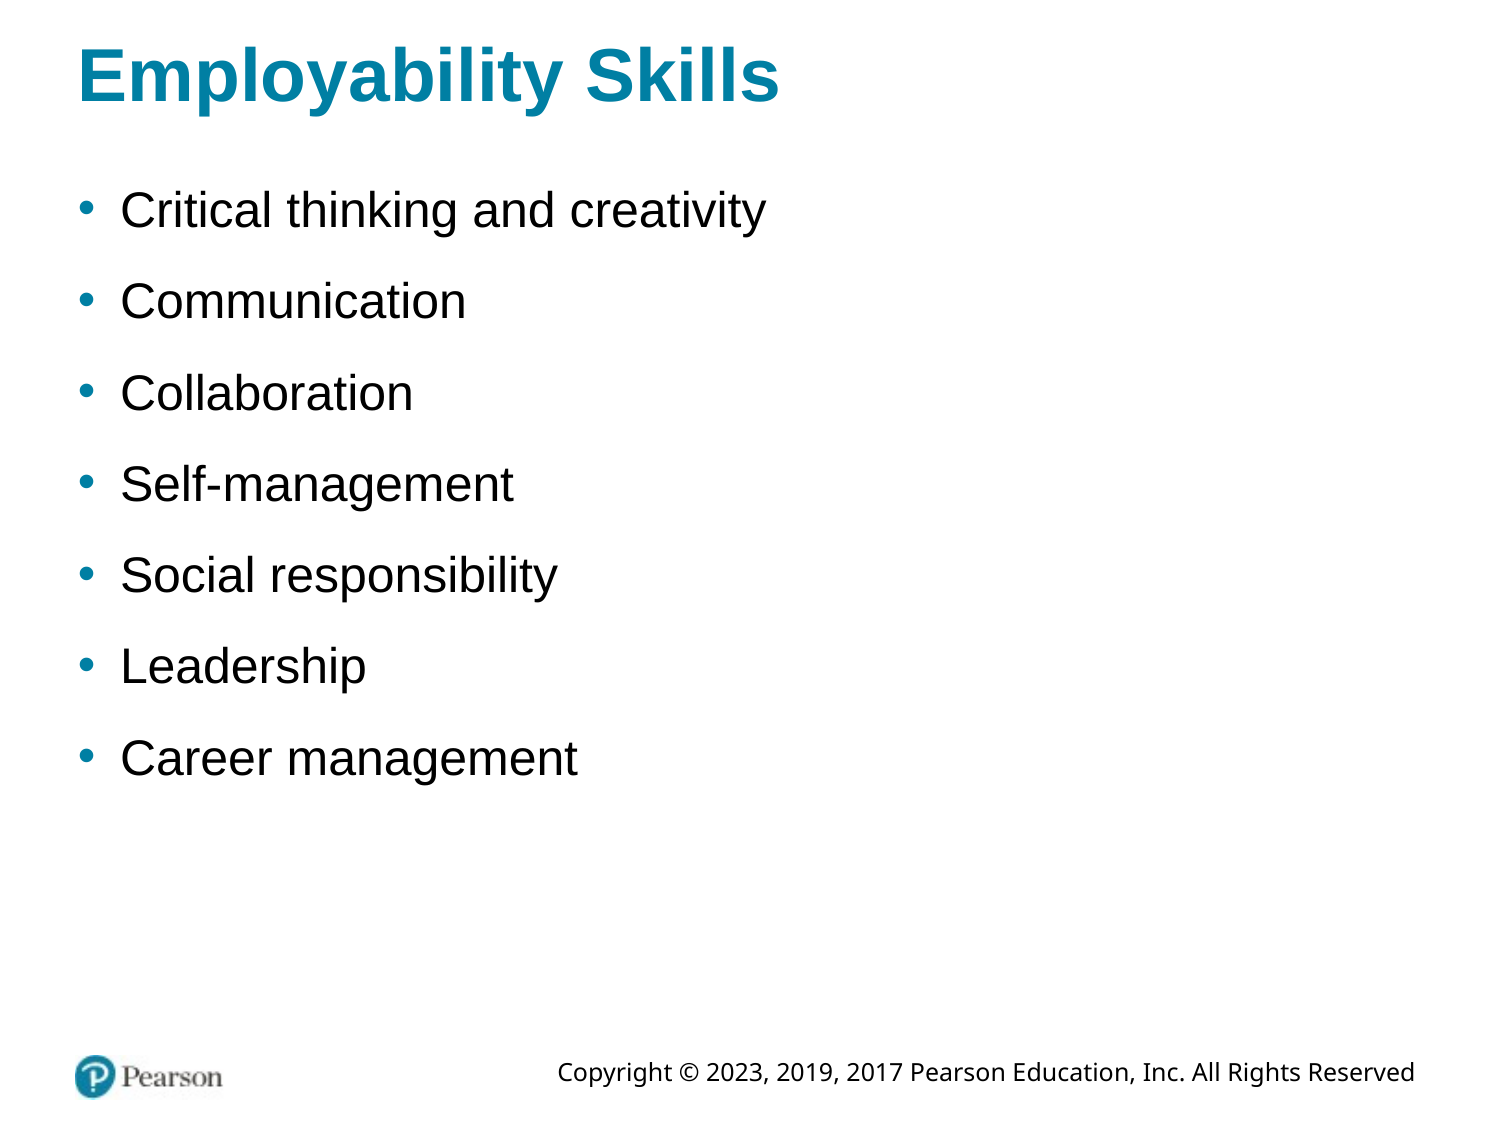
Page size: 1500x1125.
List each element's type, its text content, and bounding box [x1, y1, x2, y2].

picture [75, 1055, 225, 1100]
list Critical thinking and creativity Communication Collaboration Self-management Social responsibility Leadership Career management [78, 159, 1428, 804]
title Employability Skills [78, 0, 1428, 159]
